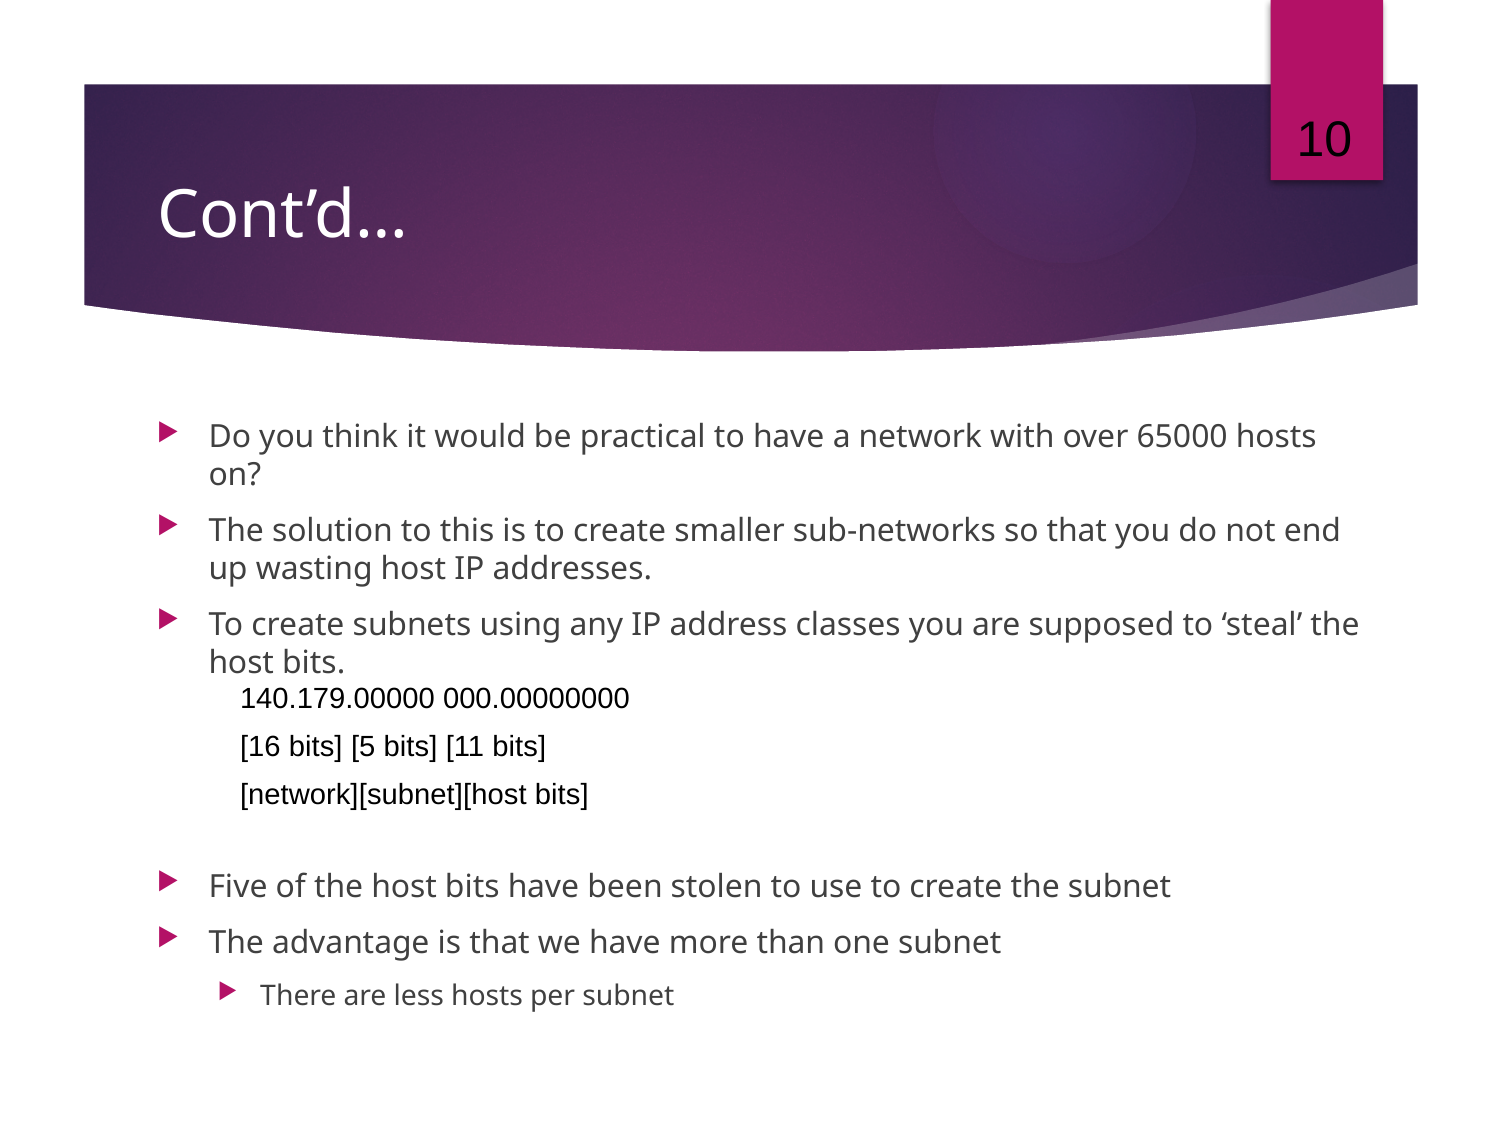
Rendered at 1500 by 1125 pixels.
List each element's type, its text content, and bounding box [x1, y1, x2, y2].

table_header 140.179.00000 000.00000000 [226, 676, 712, 722]
list Do you think it would be practical to have a network with over 65000 hosts on? The solution to this is to create smaller sub-networks so that you do not end up wasting host IP addresses. To create subnets using any IP address classes you are supposed to ‘steal’ the host bits. Five of the host bits have been stolen to use to create the subnet The advantage is that we have more than one subnet There are less hosts per subnet [141, 408, 1390, 1025]
title Cont’d… [142, 152, 1183, 269]
slide_number 10 [1259, 48, 1390, 175]
table_cell [16 bits] [5 bits] [11 bits] [226, 724, 712, 770]
table_cell [network][subnet][host bits] [226, 772, 712, 818]
